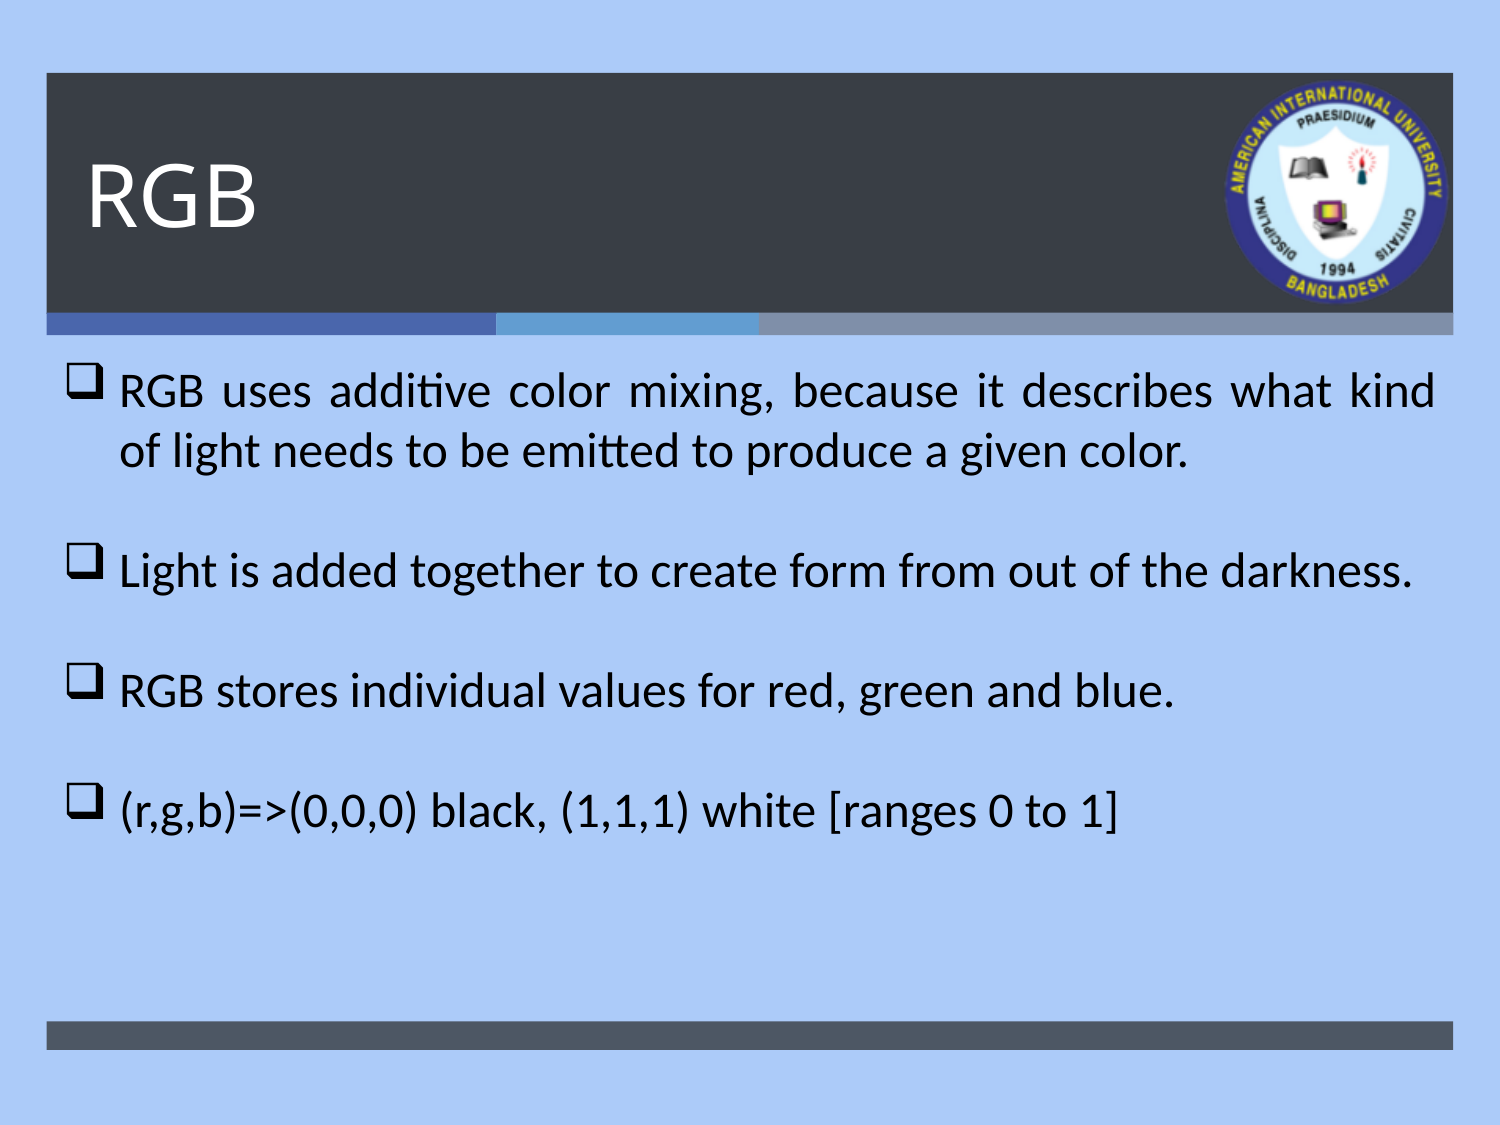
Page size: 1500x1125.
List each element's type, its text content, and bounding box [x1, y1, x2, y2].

title RGB [69, 73, 1351, 253]
picture [1220, 75, 1454, 310]
text_box RGB uses additive color mixing, because it describes what kind of light needs to be emitted to produce a given color. Light is added together to create form from out of the darkness. RGB stores individual values for red, green and blue. (r,g,b)=>(0,0,0) black, (1,1,1) white [ranges 0 to 1] [48, 350, 1452, 846]
